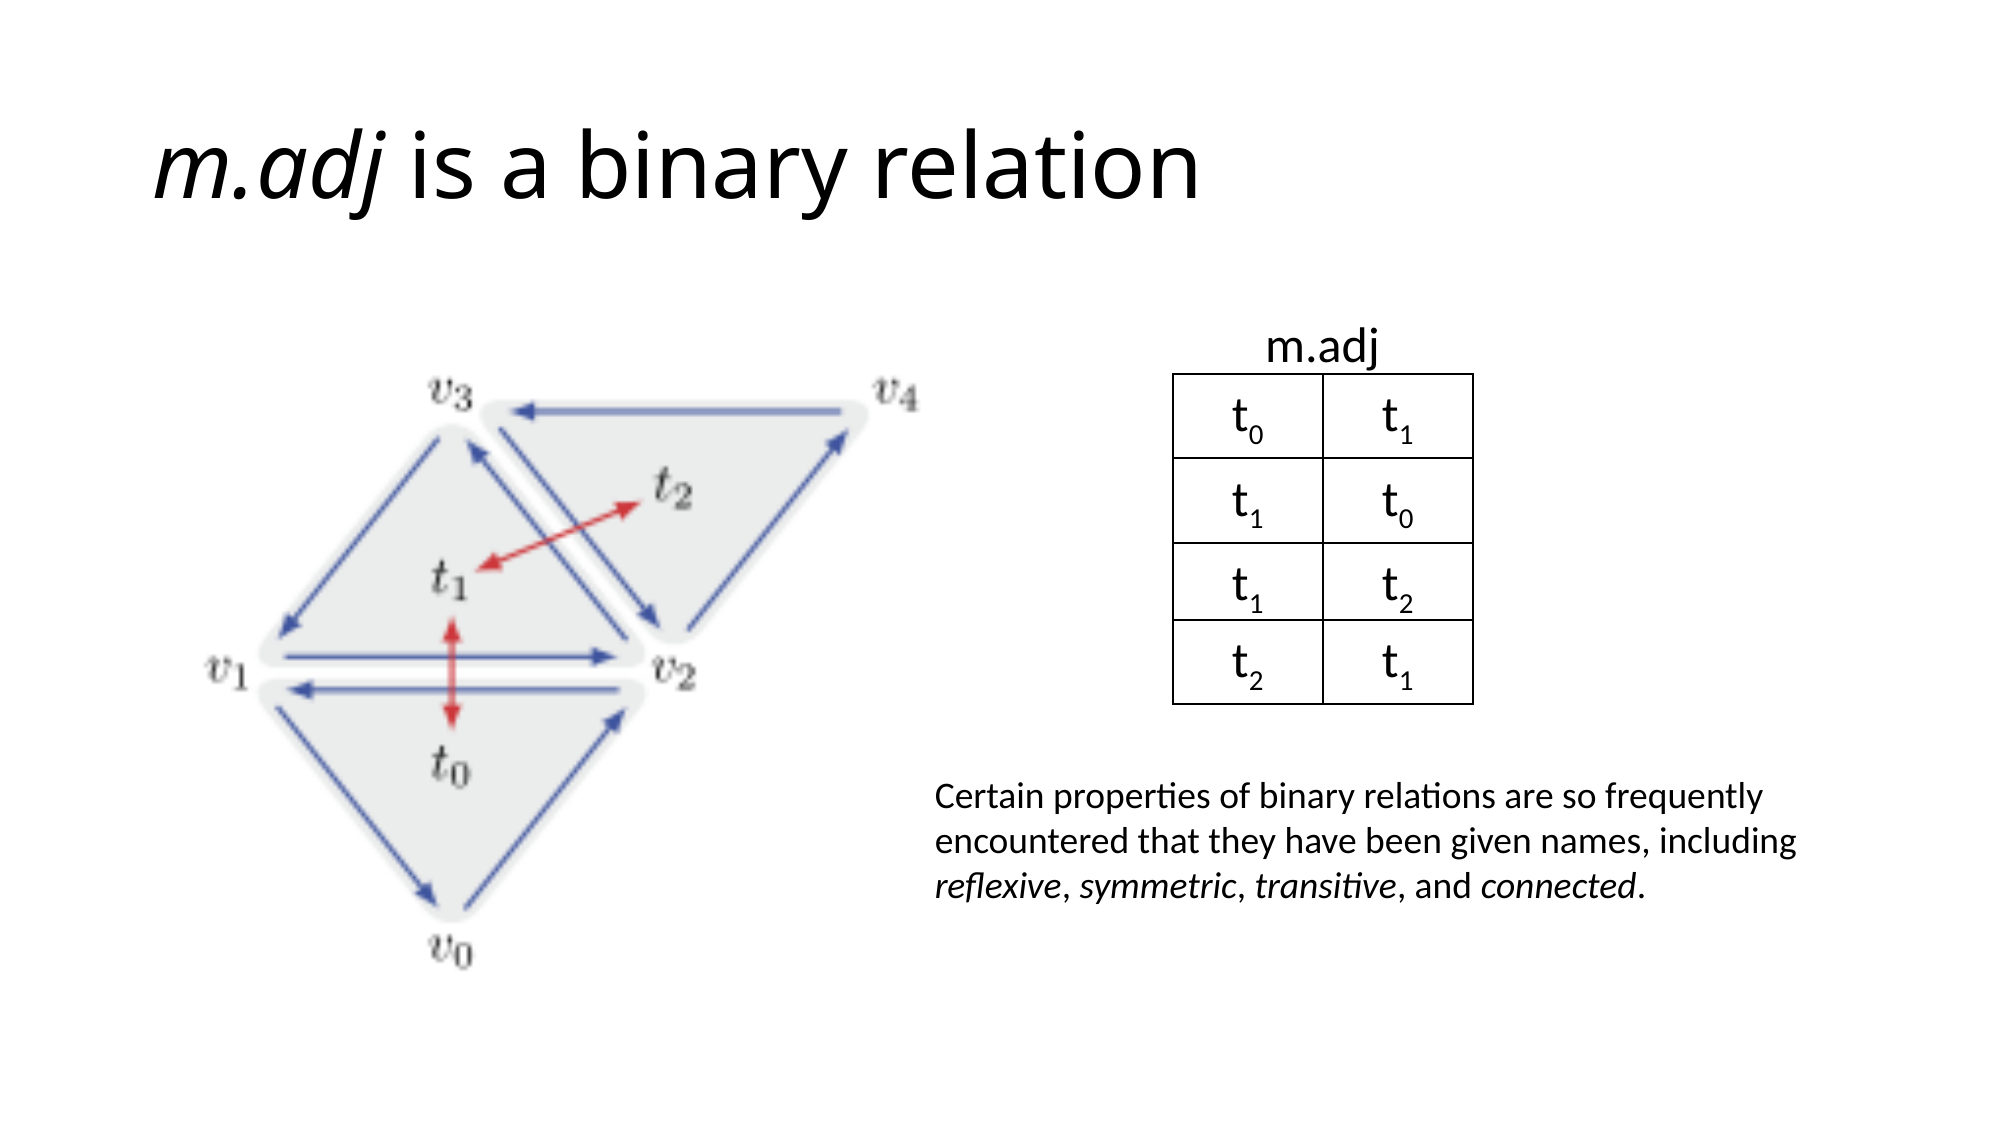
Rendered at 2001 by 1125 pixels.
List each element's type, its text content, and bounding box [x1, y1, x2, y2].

text_box t0 [1322, 457, 1474, 542]
picture [179, 338, 977, 1004]
text_box t0 [1172, 373, 1322, 457]
text_box Certain properties of binary relations are so frequently encountered that they have been given names, including reflexive, symmetric, transitive, and connected. [977, 763, 1920, 914]
text_box t1 [1322, 619, 1474, 705]
text_box t1 [1172, 457, 1322, 542]
text_box m.adj [1250, 305, 1395, 380]
text_box t1 [1172, 542, 1322, 619]
text_box t2 [1172, 619, 1322, 705]
title m.adj is a binary relation [137, 59, 1863, 278]
text_box t1 [1322, 373, 1474, 457]
text_box t2 [1322, 542, 1474, 619]
